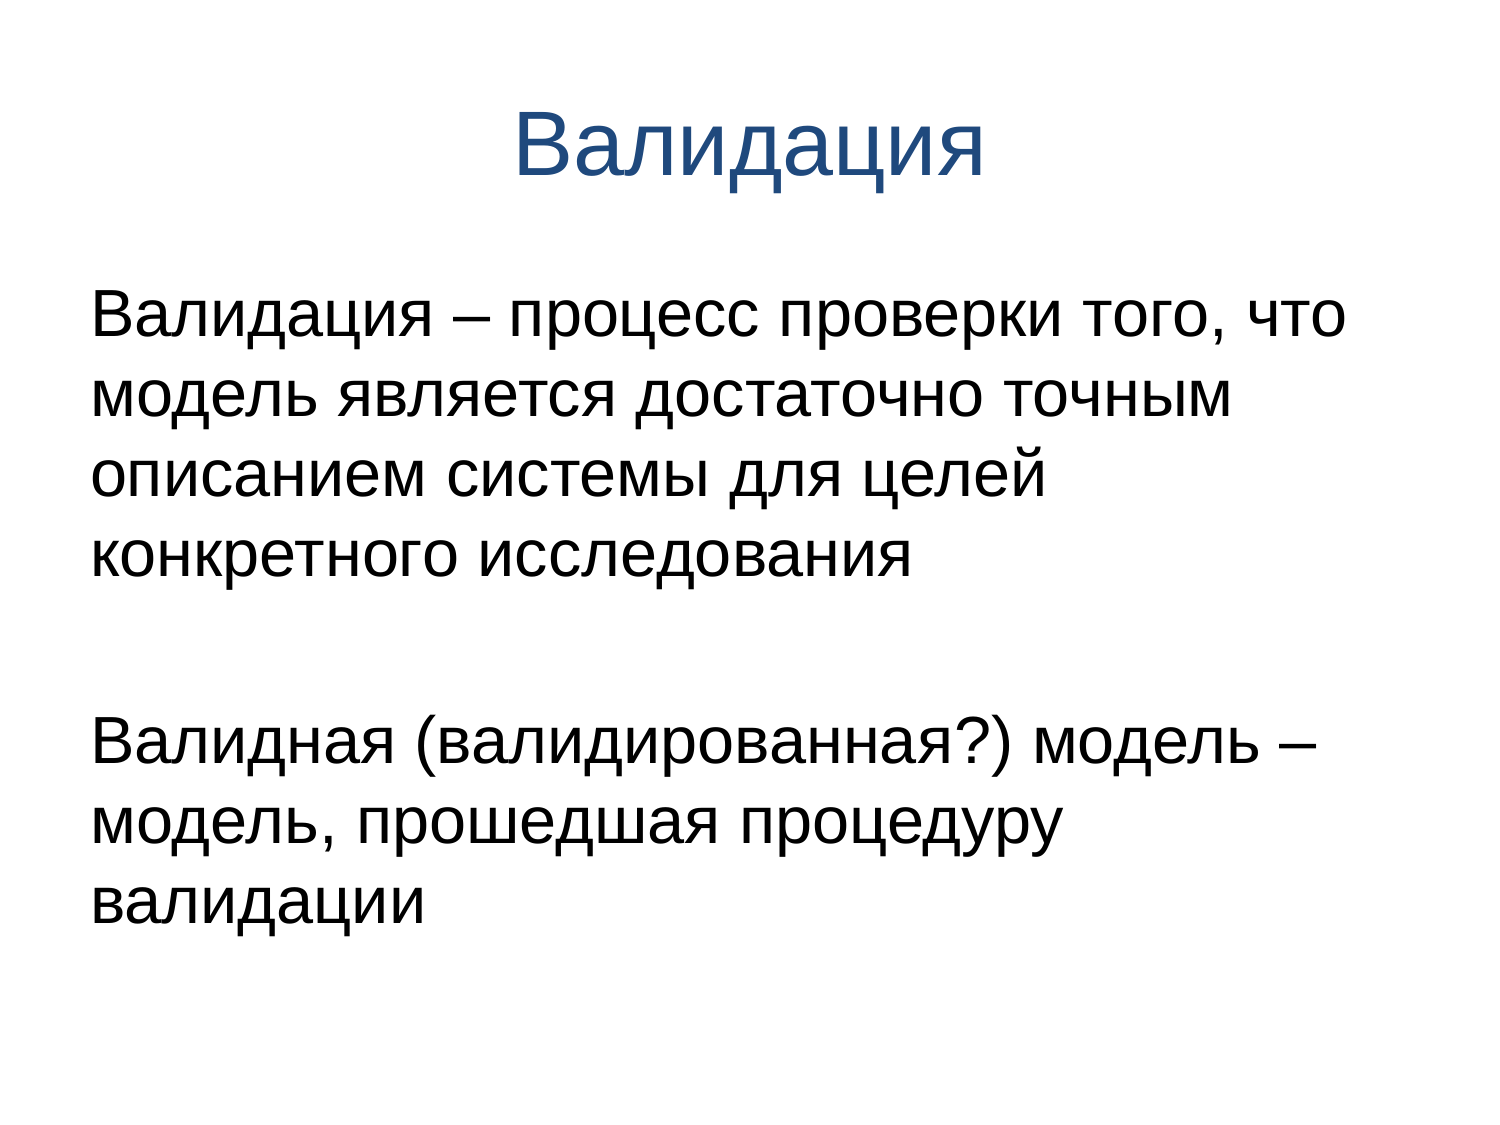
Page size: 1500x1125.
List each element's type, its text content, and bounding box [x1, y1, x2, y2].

list Валидация – процесс проверки того, что модель является достаточно точным описанием системы для целей конкретного исследования Валидная (валидированная?) модель – модель, прошедшая процедуру валидации [75, 262, 1425, 1005]
title Валидация [75, 45, 1425, 233]
